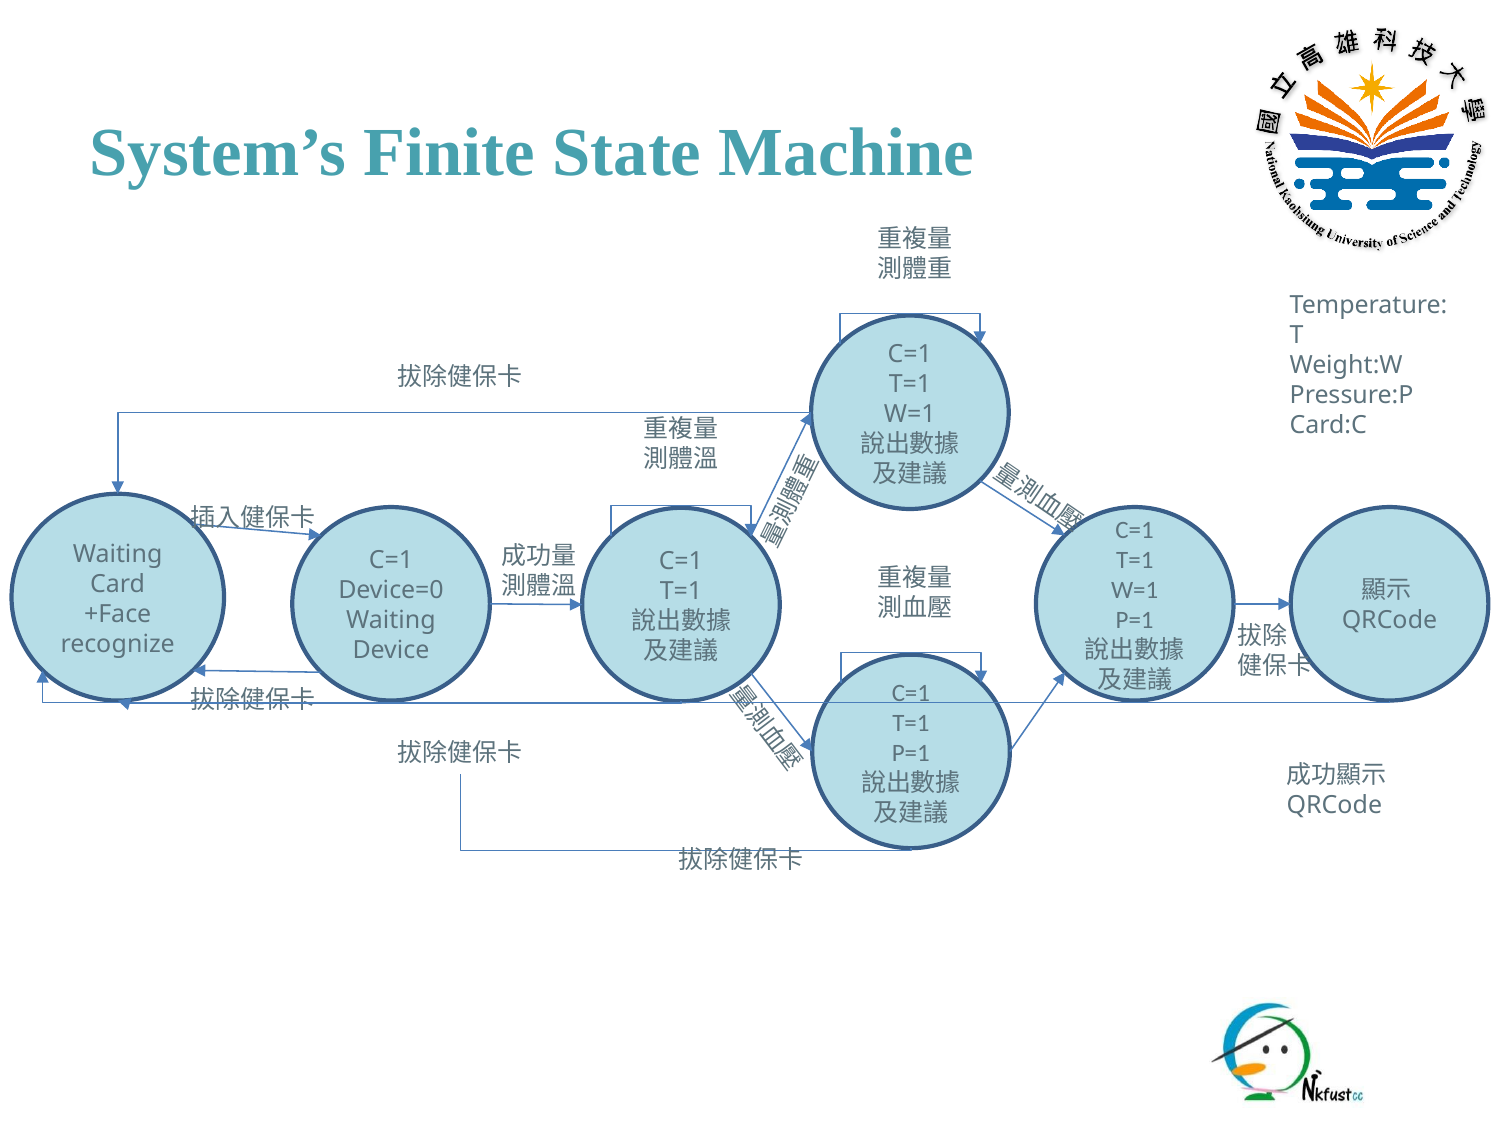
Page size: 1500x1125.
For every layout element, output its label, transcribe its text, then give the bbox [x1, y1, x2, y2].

picture [1251, 25, 1493, 214]
text_box System’s Finite State Machine [74, 99, 1150, 197]
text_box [11, 214, 1489, 883]
picture [1209, 997, 1369, 1108]
